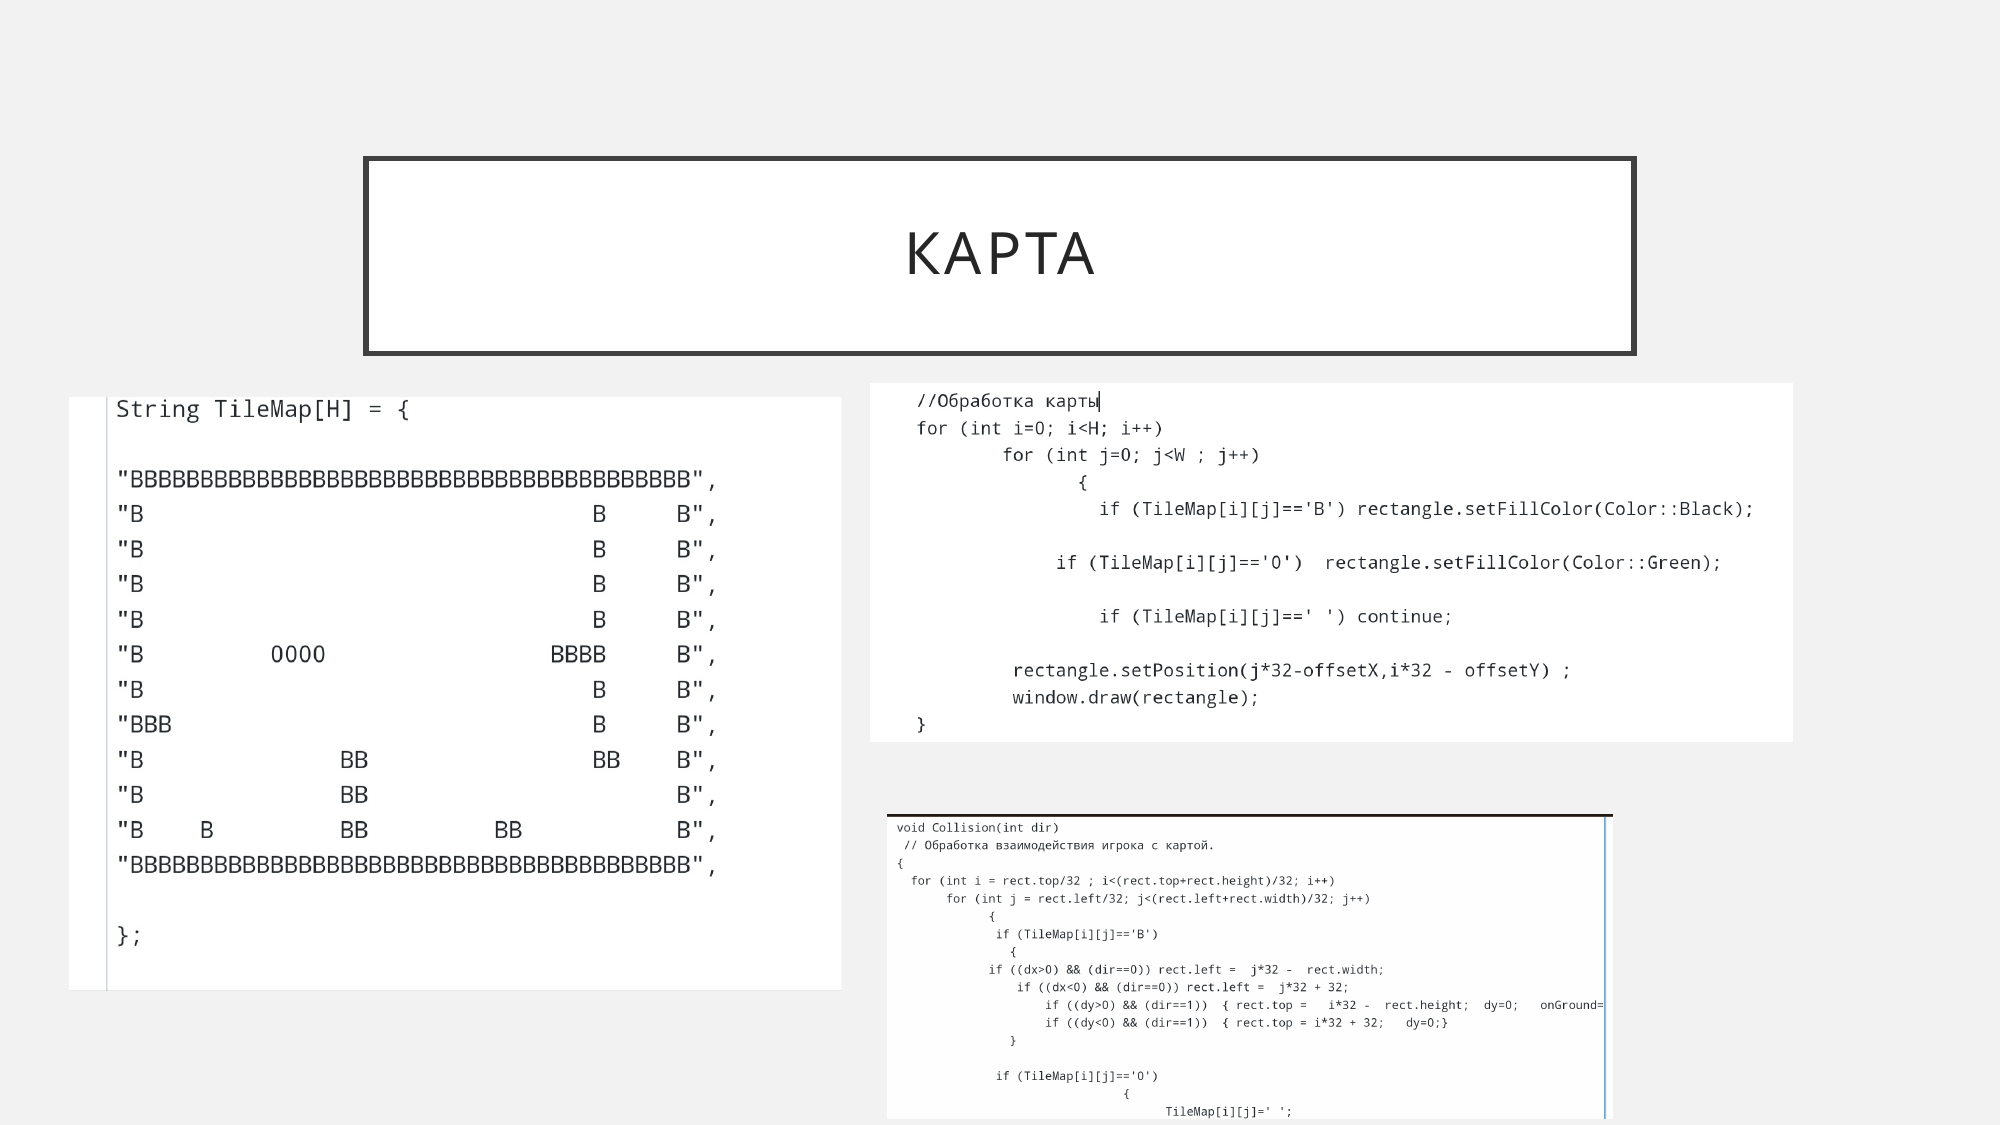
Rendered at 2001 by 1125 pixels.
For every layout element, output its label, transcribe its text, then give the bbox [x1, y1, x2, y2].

picture [887, 814, 1613, 1119]
picture [870, 383, 1793, 742]
title Карта [363, 156, 1637, 356]
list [69, 397, 842, 991]
